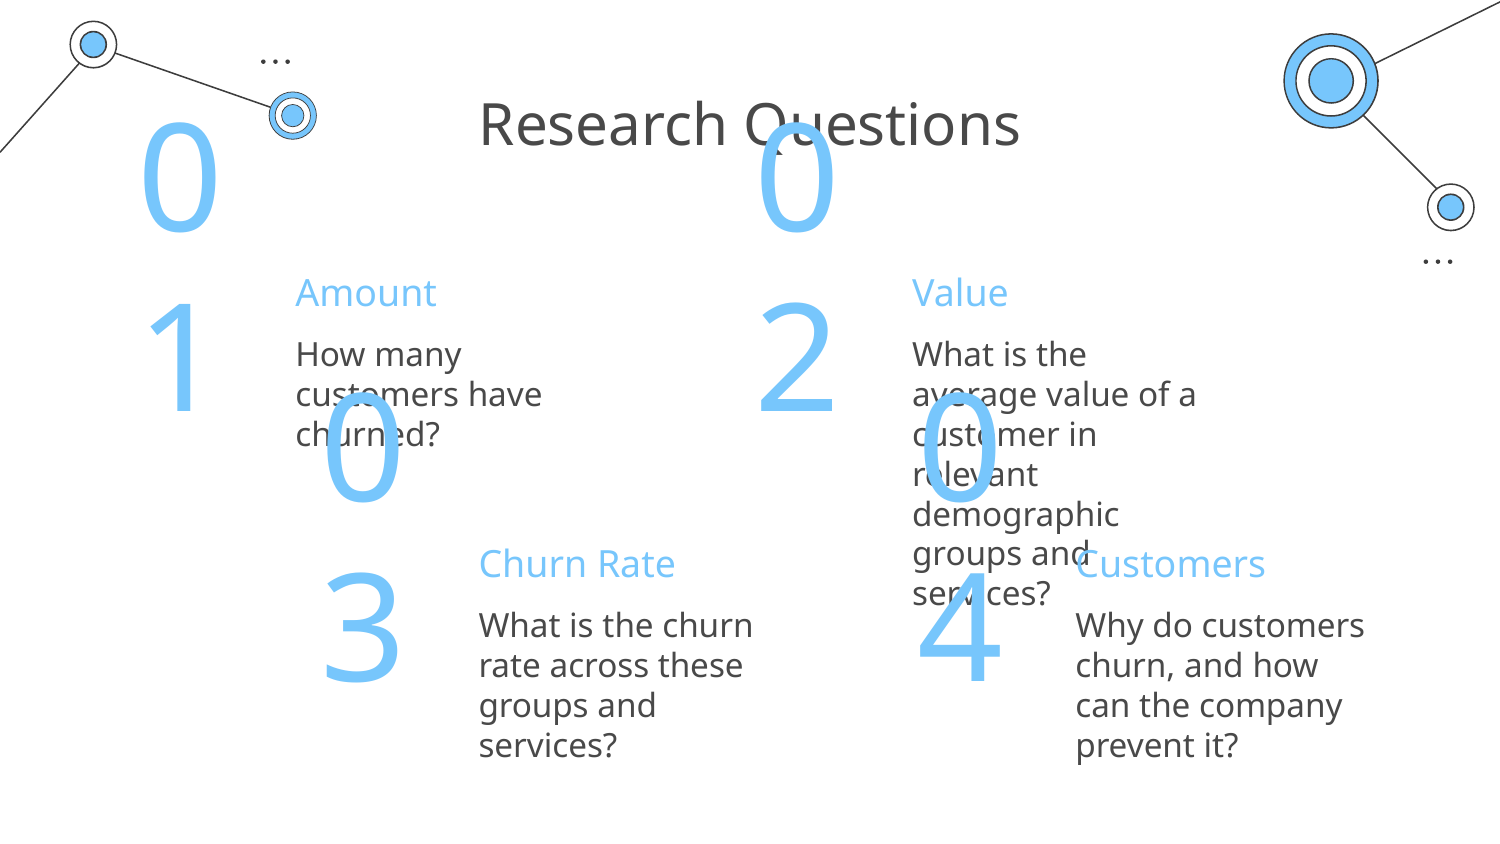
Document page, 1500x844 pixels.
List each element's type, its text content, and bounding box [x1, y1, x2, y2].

text_box 03 [266, 550, 460, 727]
text_box 04 [863, 550, 1057, 727]
title Research Questions [257, 72, 1243, 171]
subtitle Amount [280, 253, 600, 316]
subtitle How many customers have churned? [280, 318, 600, 443]
text_box 01 [83, 278, 278, 456]
subtitle What is the churn rate across these groups and services? [463, 589, 783, 714]
subtitle Churn Rate [463, 525, 783, 587]
subtitle Customers [1060, 525, 1388, 587]
subtitle What is the average value of a customer in relevant demographic groups and services? [896, 318, 1217, 443]
text_box 02 [700, 278, 894, 456]
subtitle Value [896, 253, 1217, 316]
subtitle Why do customers churn, and how can the company prevent it? [1060, 589, 1388, 714]
